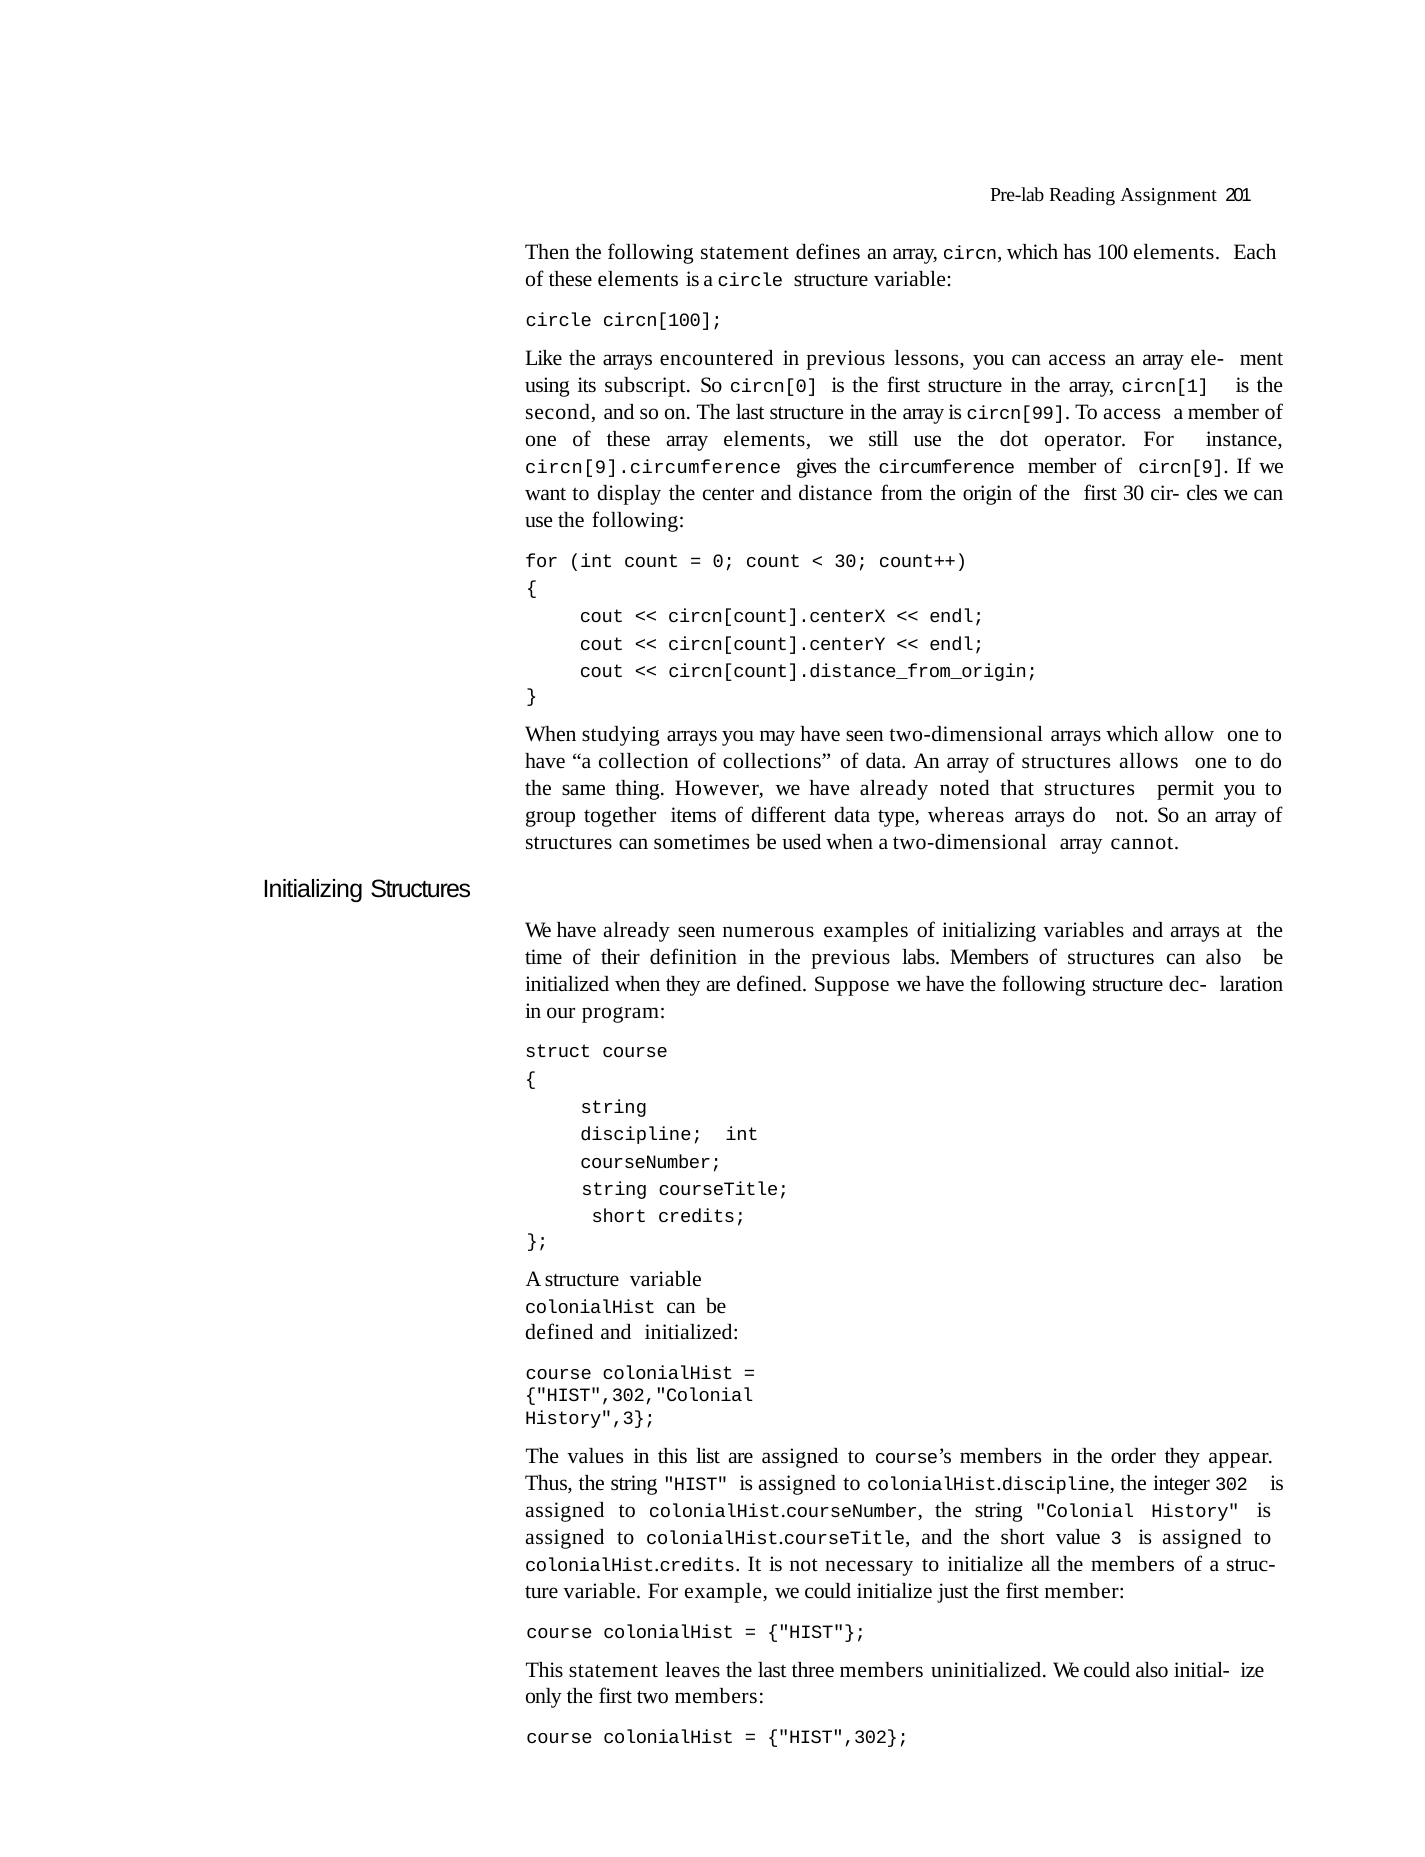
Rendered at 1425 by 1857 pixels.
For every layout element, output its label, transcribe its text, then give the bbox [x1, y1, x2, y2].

text_box Pre-lab Reading Assignment 201 Then the following statement defines an array, circn, which has 100 elements. Each of these elements is a circle structure variable: circle circn[100]; Like the arrays encountered in previous lessons, you can access an array ele- ment using its subscript. So circn[0] is the first structure in the array, circn[1] is the second, and so on. The last structure in the array is circn[99]. To access a member of one of these array elements, we still use the dot operator. For instance, circn[9].circumference gives the circumference member of circn[9]. If we want to display the center and distance from the origin of the first 30 cir- cles we can use the following: for (int count = 0; count < 30; count++) { cout << circn[count].centerX << endl; cout << circn[count].centerY << endl; cout << circn[count].distance_from_origin; } When studying arrays you may have seen two-dimensional arrays which allow one to have “a collection of collections” of data. An array of structures allows one to do the same thing. However, we have already noted that structures permit you to group together items of different data type, whereas arrays do not. So an array of structures can sometimes be used when a two-dimensional array cannot. Initializing Structures We have already seen numerous examples of initializing variables and arrays at the time of their definition in the previous labs. Members of structures can also be initialized when they are defined. Suppose we have the following structure dec- laration in our program: struct course { string discipline; int courseNumber; string courseTitle; short credits; }; A structure variable colonialHist can be defined and initialized: course colonialHist = {"HIST",302,"Colonial History",3}; The values in this list are assigned to course’s members in the order they appear. Thus, the string "HIST" is assigned to colonialHist.discipline, the integer 302 is assigned to colonialHist.courseNumber, the string "Colonial History" is assigned to colonialHist.courseTitle, and the short value 3 is assigned to colonialHist.credits. It is not necessary to initialize all the members of a struc- ture variable. For example, we could initialize just the first member: course colonialHist = {"HIST"}; This statement leaves the last three members uninitialized. We could also initial- ize only the first two members: course colonialHist = {"HIST",302}; [260, 179, 1284, 1748]
